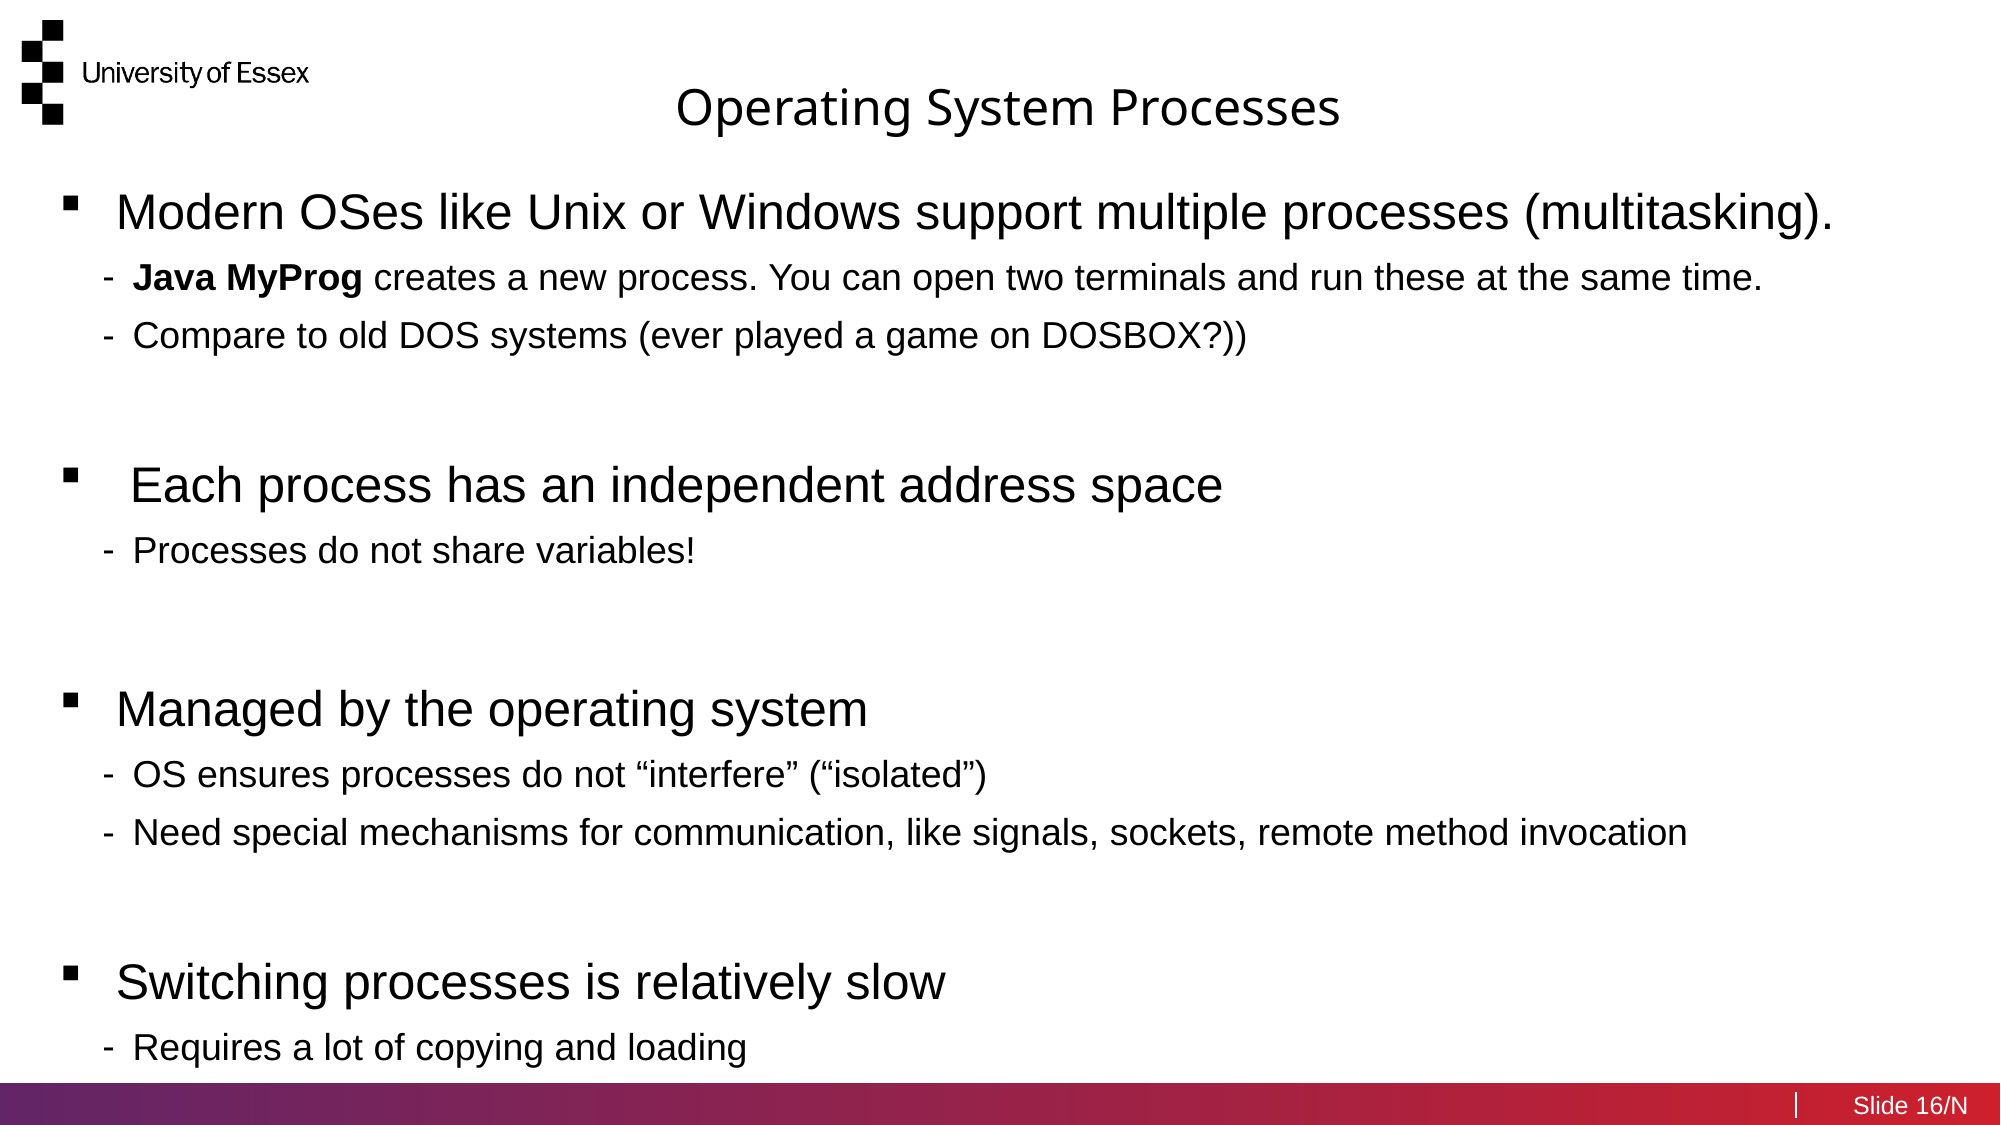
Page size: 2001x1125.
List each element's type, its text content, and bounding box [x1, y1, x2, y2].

slide_number 16/N [1915, 1083, 2000, 1125]
picture [0, 0, 330, 146]
list Operating System Processes [58, 49, 1959, 116]
list Modern OSes like Unix or Windows support multiple processes (multitasking). Java MyProg creates a new process. You can open two terminals and run these at the same time. Compare to old DOS systems (ever played a game on DOSBOX?)) Each process has an independent address space Processes do not share variables! Managed by the operating system OS ensures processes do not “interfere” (“isolated”) Need special mechanisms for communication, like signals, sockets, remote method invocation Switching processes is relatively slow Requires a lot of copying and loading [58, 137, 1959, 1041]
